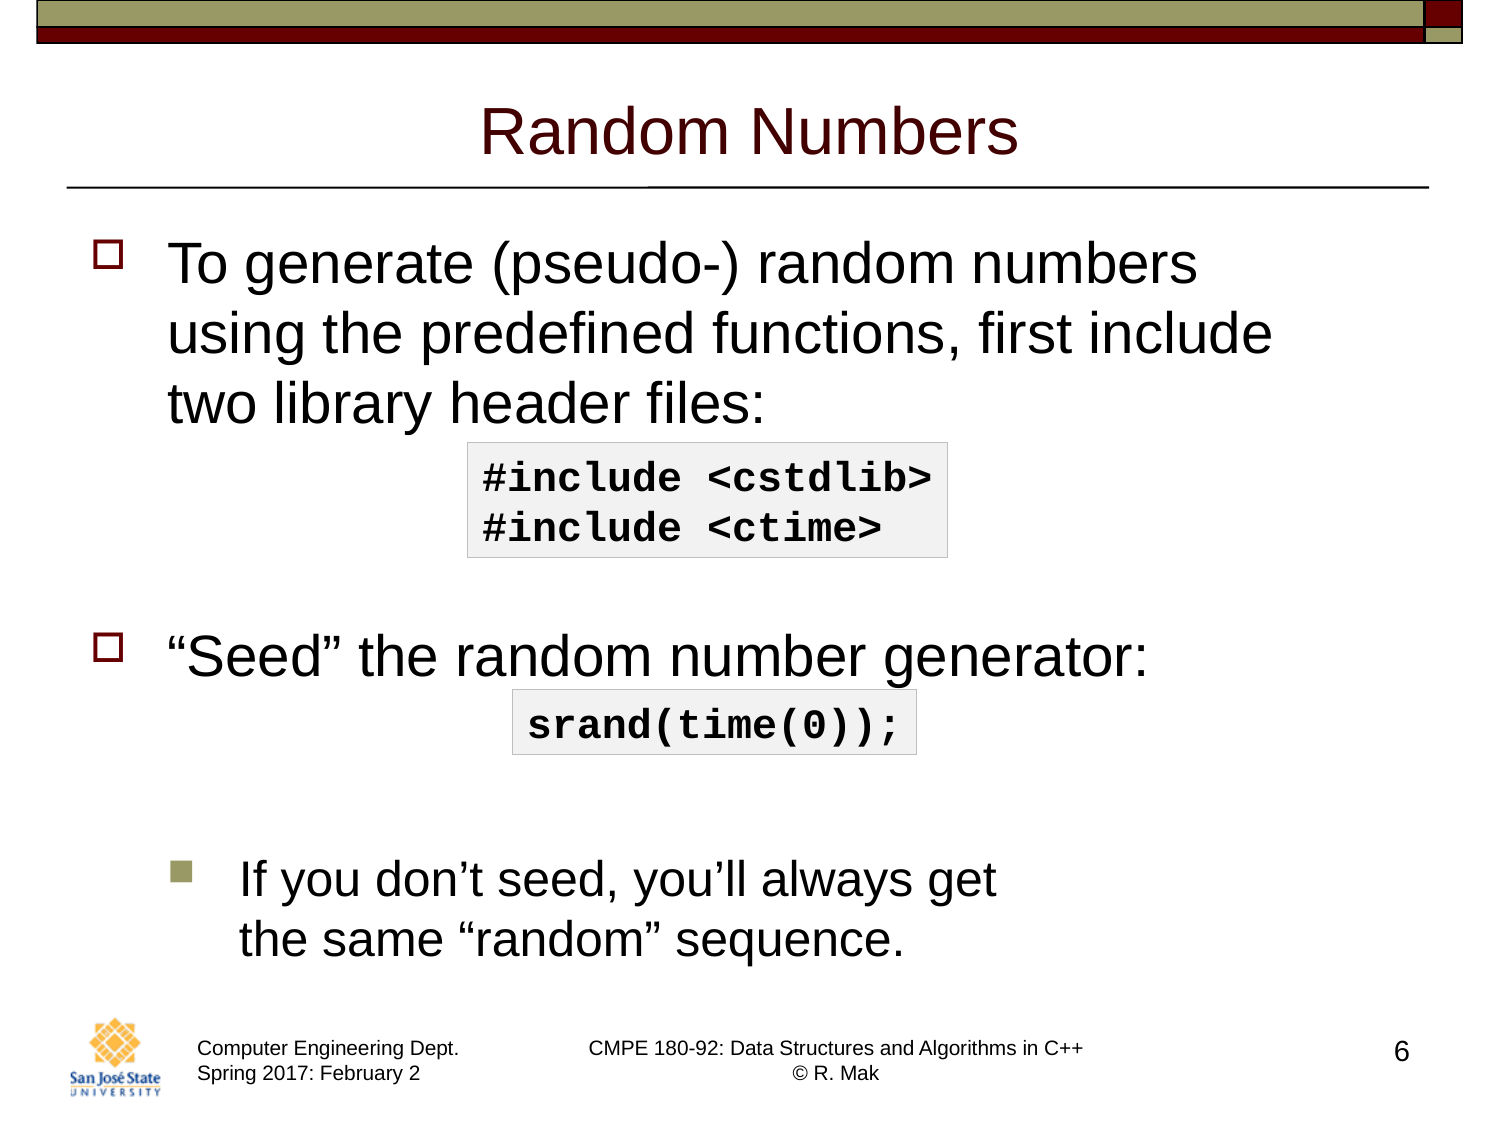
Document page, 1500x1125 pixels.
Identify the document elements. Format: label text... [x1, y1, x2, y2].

title Random Numbers [75, 67, 1425, 175]
list To generate (pseudo-) random numbers using the predefined functions, first include two library header files: “Seed” the random number generator: If you don’t seed, you’ll always get the same “random” sequence. [75, 217, 1425, 1013]
text_box #include <cstdlib> #include <ctime> [467, 442, 948, 558]
slide_number 6 [1112, 1025, 1425, 1100]
text_box srand(time(0)); [512, 689, 917, 755]
picture [60, 1012, 166, 1112]
